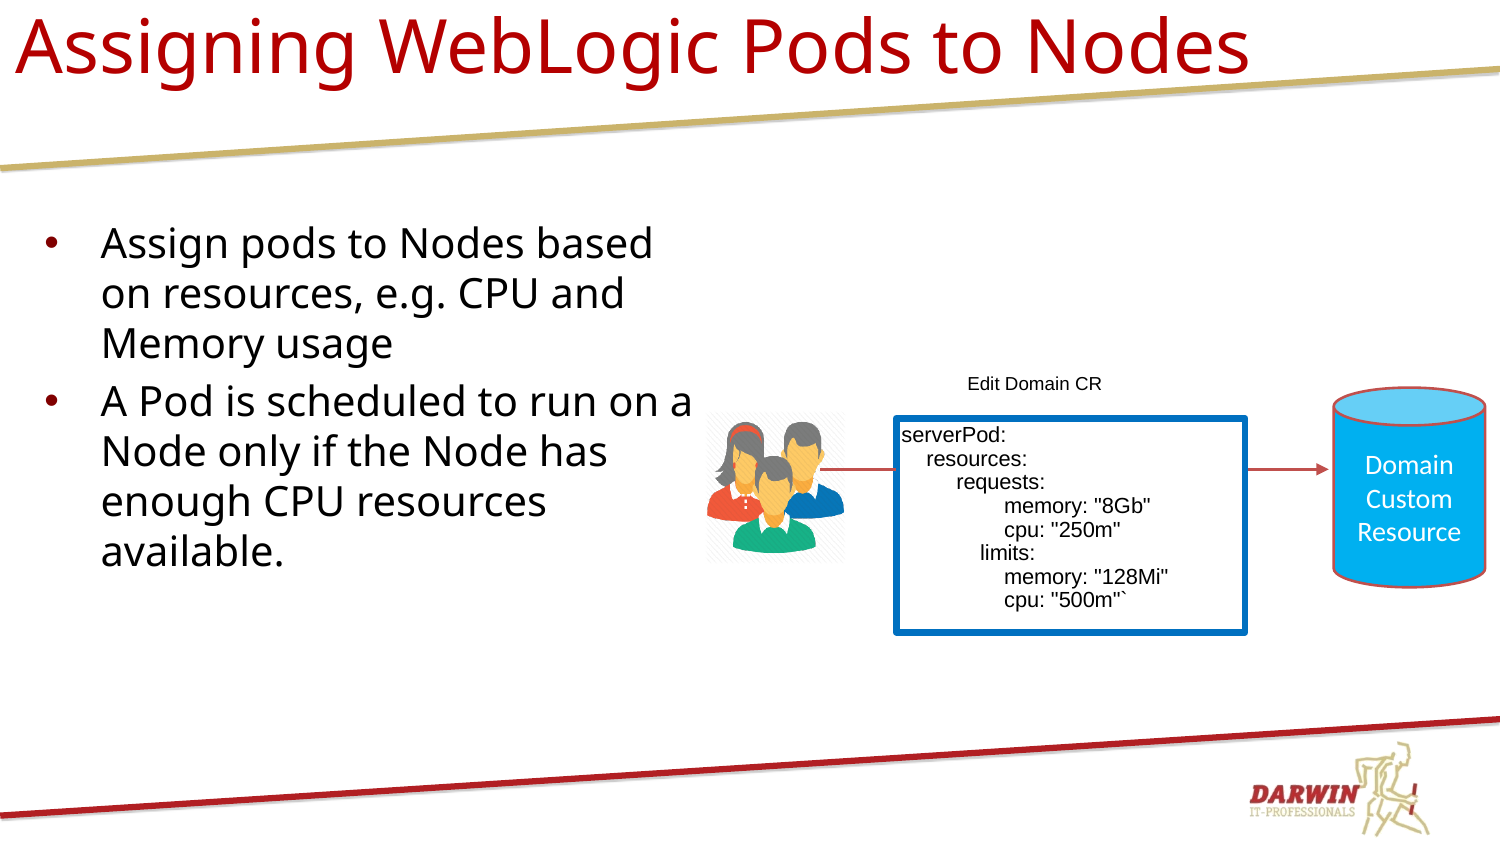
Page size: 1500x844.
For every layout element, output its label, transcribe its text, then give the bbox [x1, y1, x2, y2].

text_box Domain Custom Resource [1331, 385, 1488, 590]
picture [704, 409, 846, 564]
title Assigning WebLogic Pods to Nodes [0, 0, 1351, 89]
list Assign pods to Nodes based on resources, e.g. CPU and Memory usage A Pod is scheduled to run on a Node only if the Node has enough CPU resources available. [29, 209, 726, 697]
text_box Edit Domain CR [967, 374, 1136, 410]
text_box serverPod: resources: requests: memory: "8Gb" cpu: "250m" limits: memory: "128Mi" cpu: "500m"` [896, 418, 1246, 633]
picture [1247, 735, 1432, 843]
